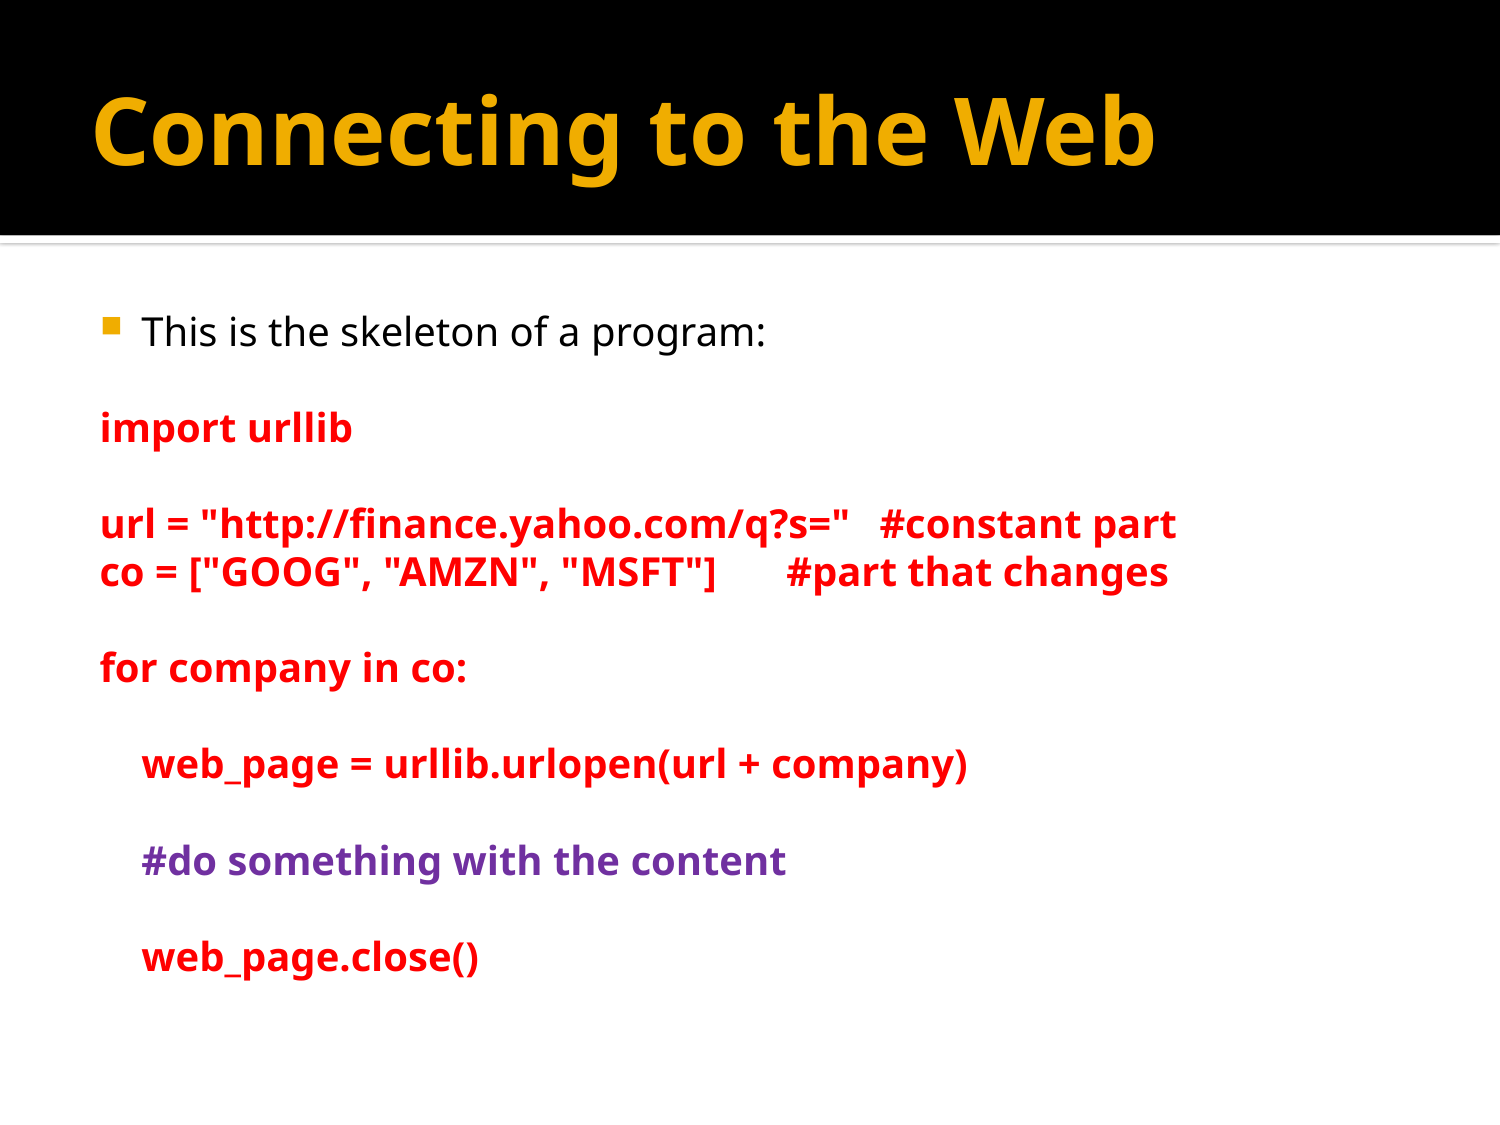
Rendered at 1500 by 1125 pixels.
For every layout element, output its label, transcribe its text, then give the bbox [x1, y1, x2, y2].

list This is the skeleton of a program: import urllib url = "http://finance.yahoo.com/q?s=" #constant part co = ["GOOG", "AMZN", "MSFT"] #part that changes for company in co: web_page = urllib.urlopen(url + company) #do something with the content web_page.close() [75, 291, 1425, 1050]
title Connecting to the Web [75, 25, 1425, 231]
